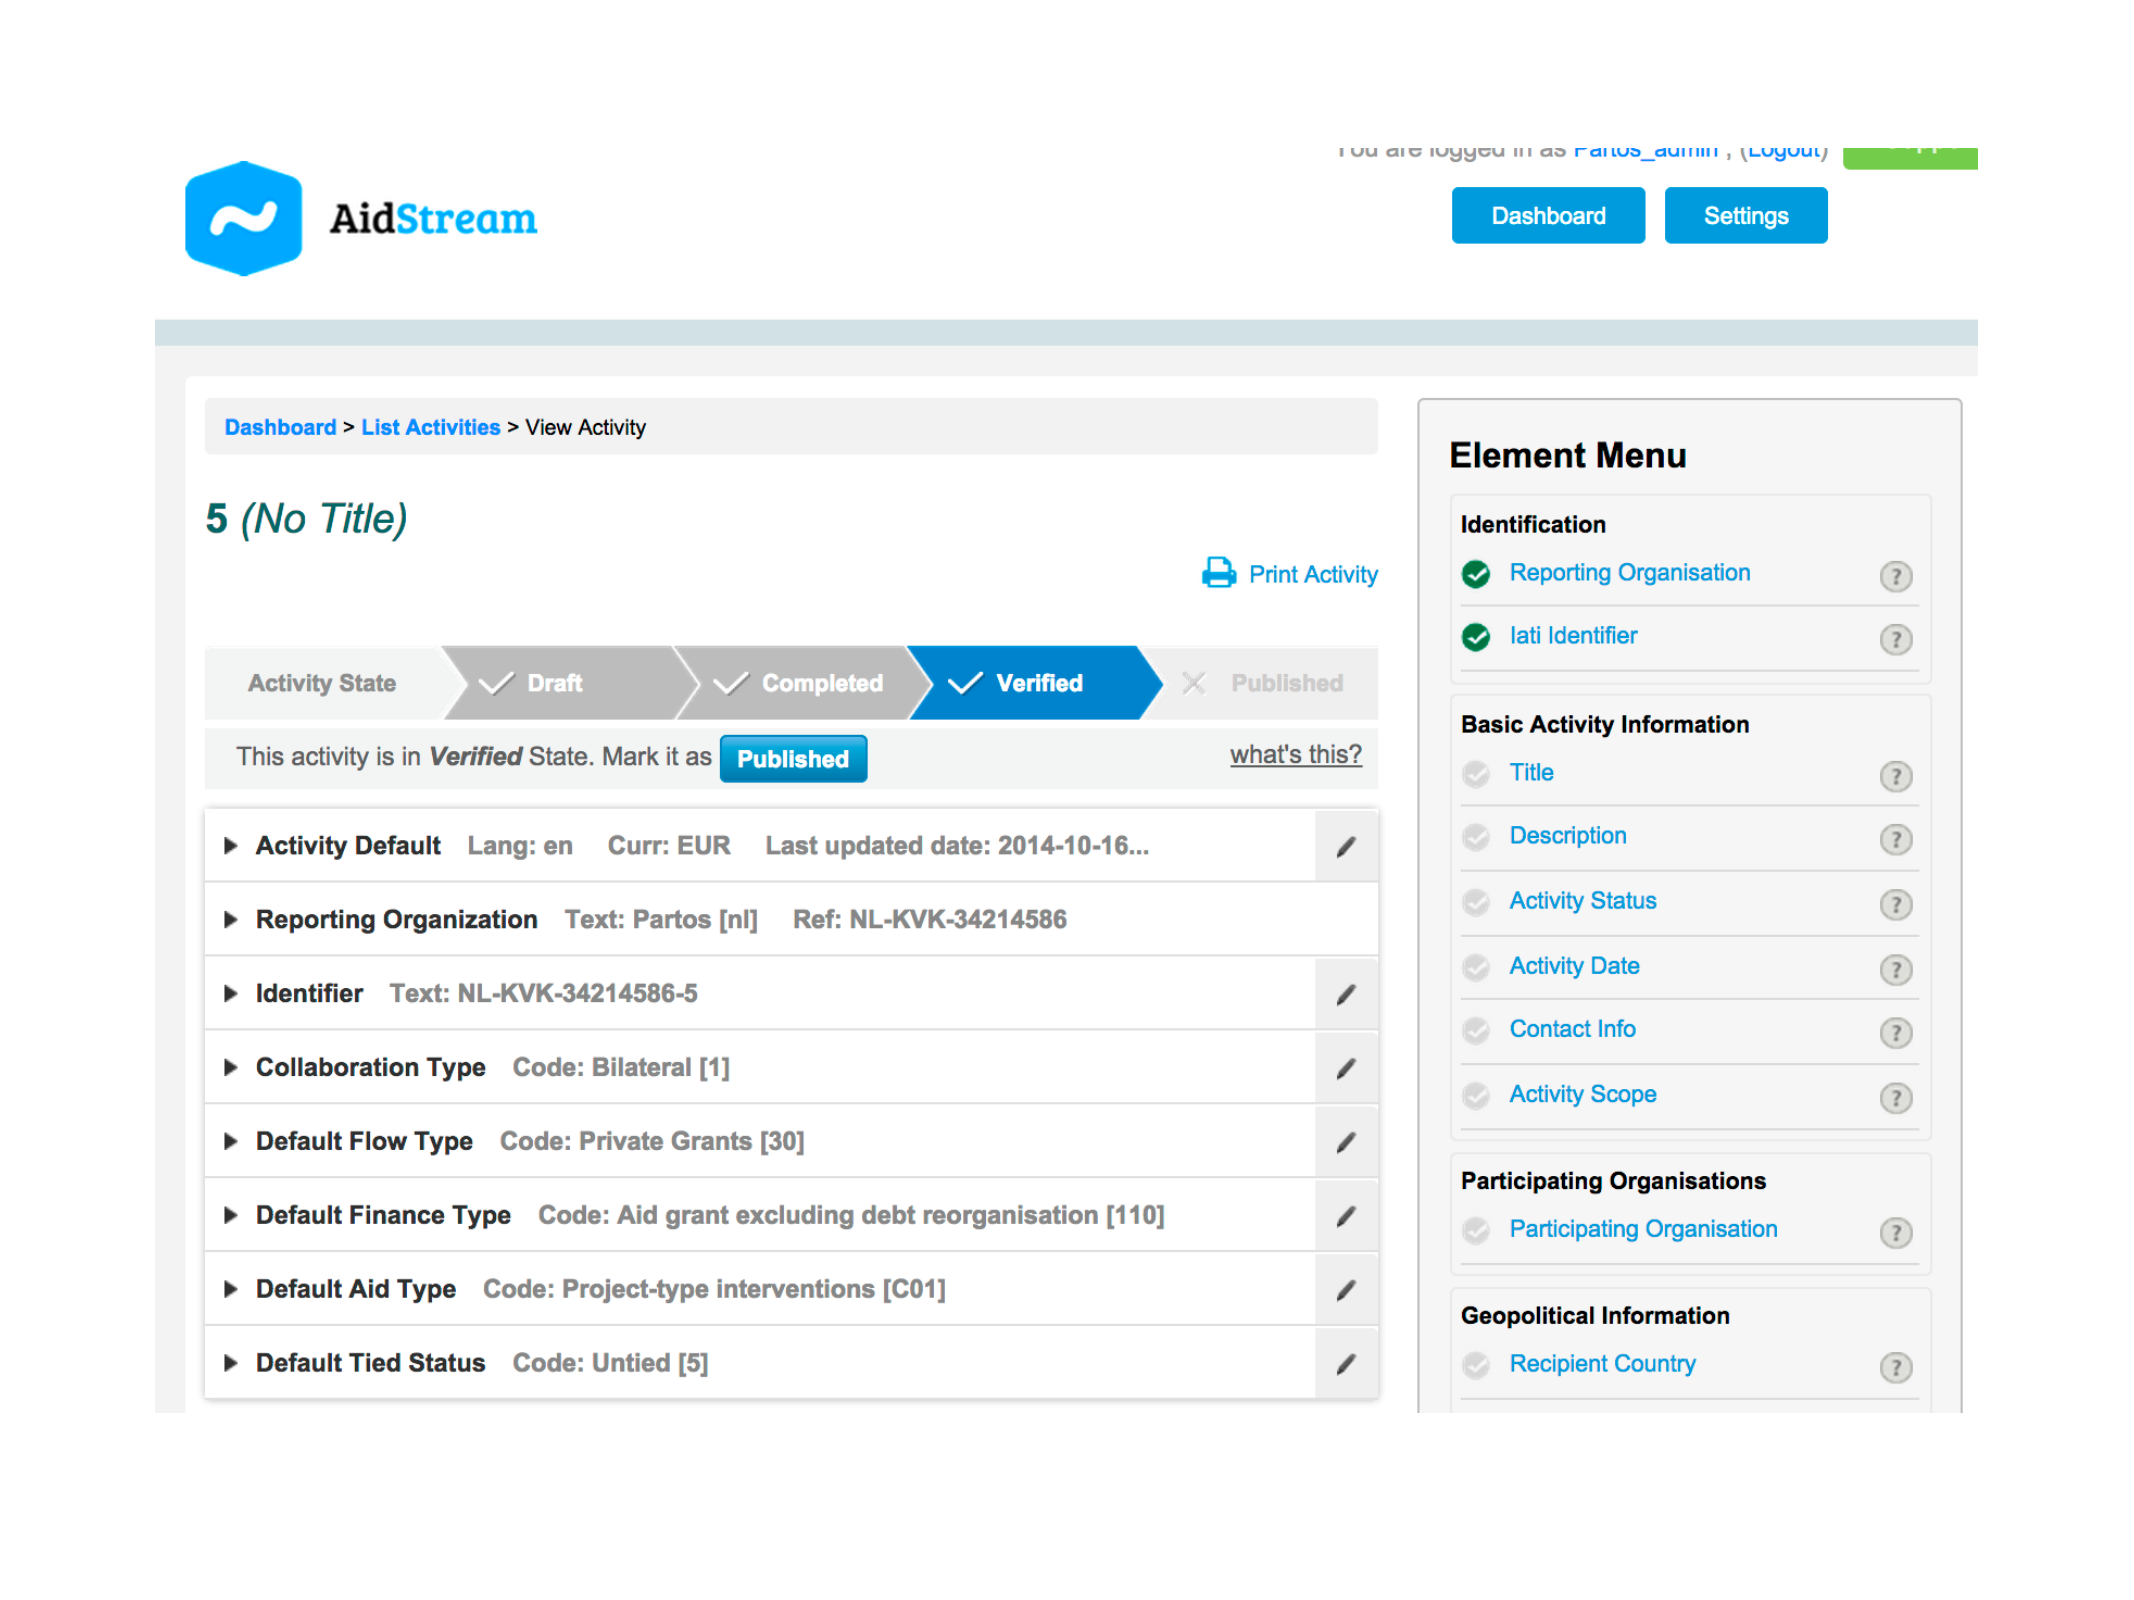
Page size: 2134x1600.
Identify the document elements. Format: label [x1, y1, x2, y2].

picture [155, 148, 1978, 1413]
